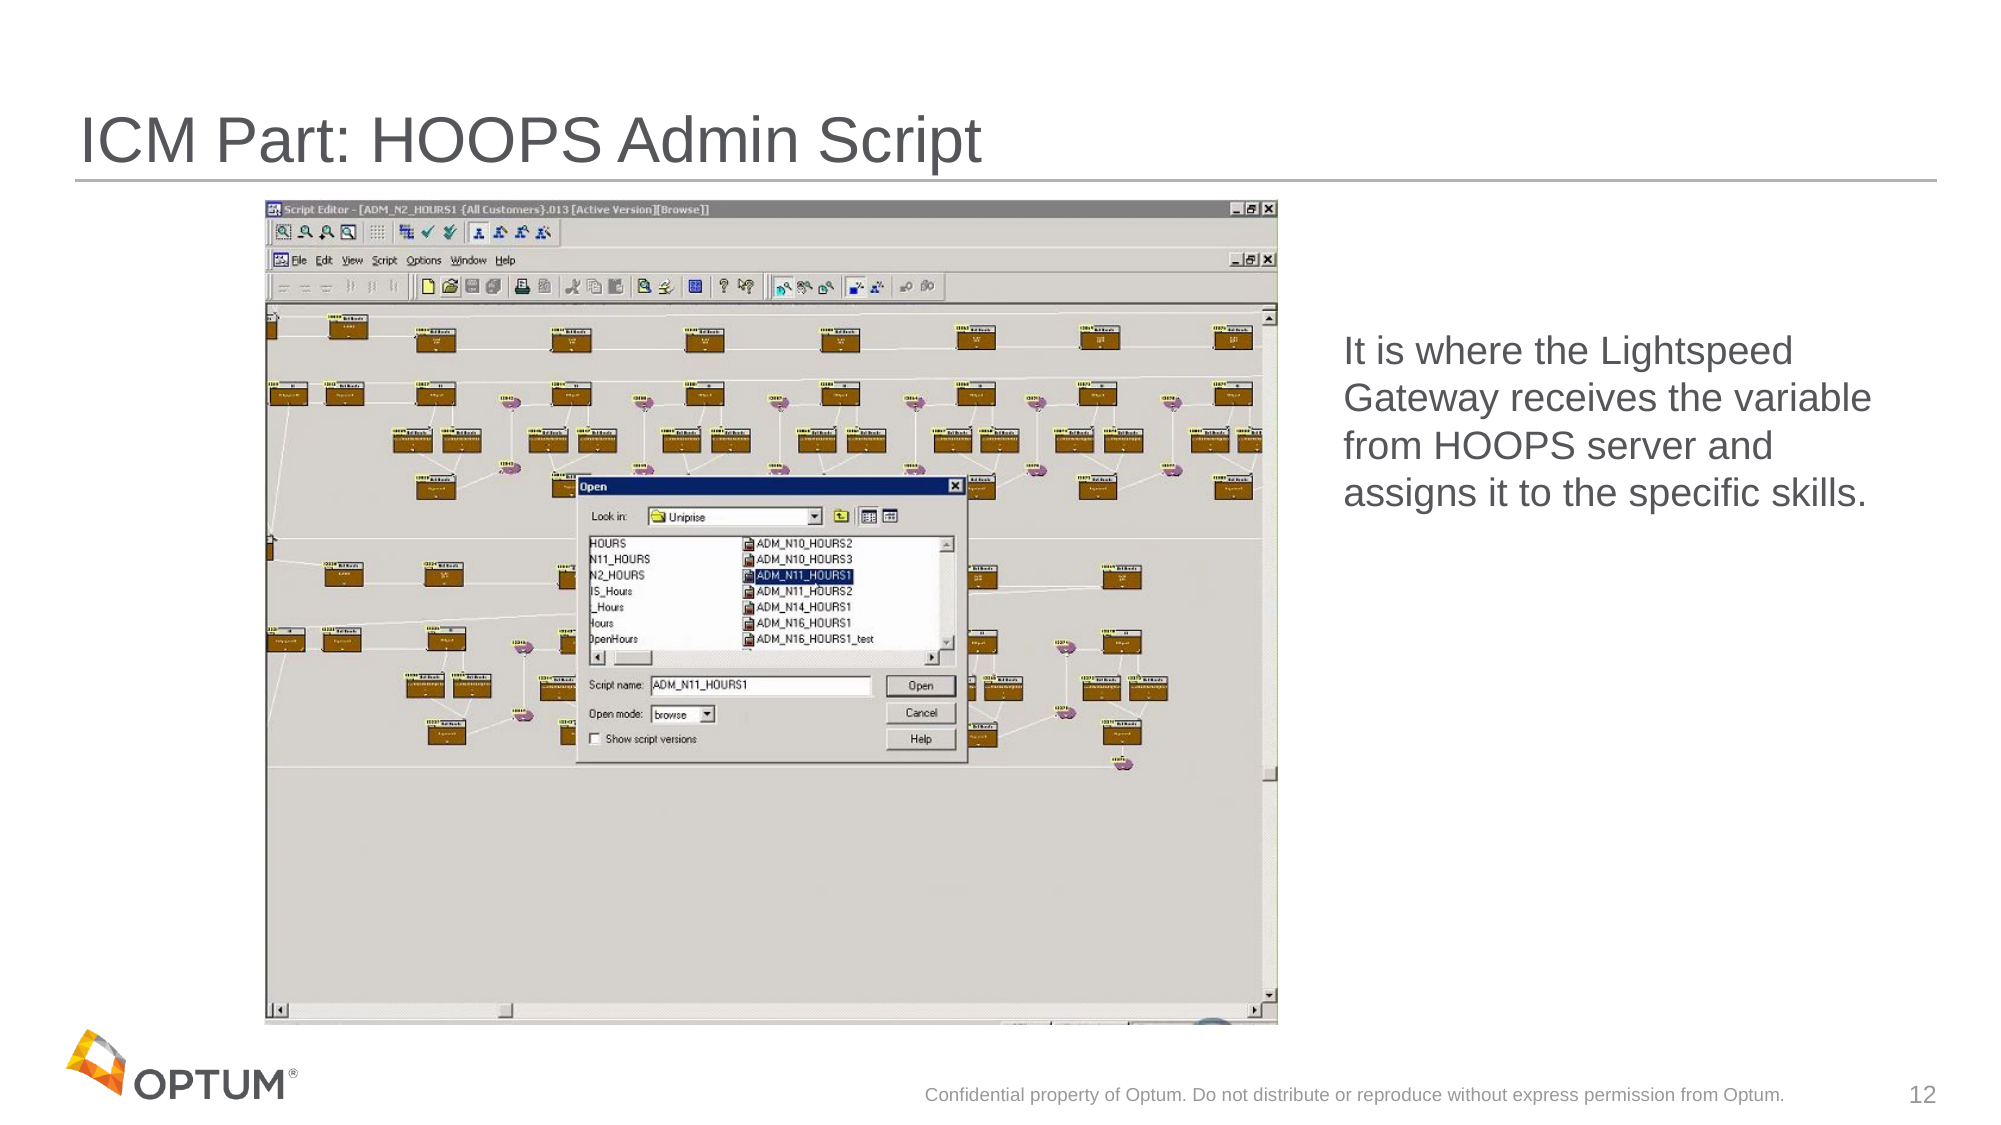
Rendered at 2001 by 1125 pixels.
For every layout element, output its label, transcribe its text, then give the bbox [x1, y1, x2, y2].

footer Confidential property of Optum. Do not distribute or reproduce without express permission from Optum. [868, 1064, 1841, 1124]
slide_number 12 [1847, 1064, 1937, 1124]
picture [264, 199, 1278, 1025]
picture [64, 1027, 299, 1101]
text_box It is where the Lightspeed Gateway receives the variable from HOOPS server and assigns it to the specific skills. [1328, 317, 1906, 523]
title ICM Part: HOOPS Admin Script [79, 0, 1937, 177]
